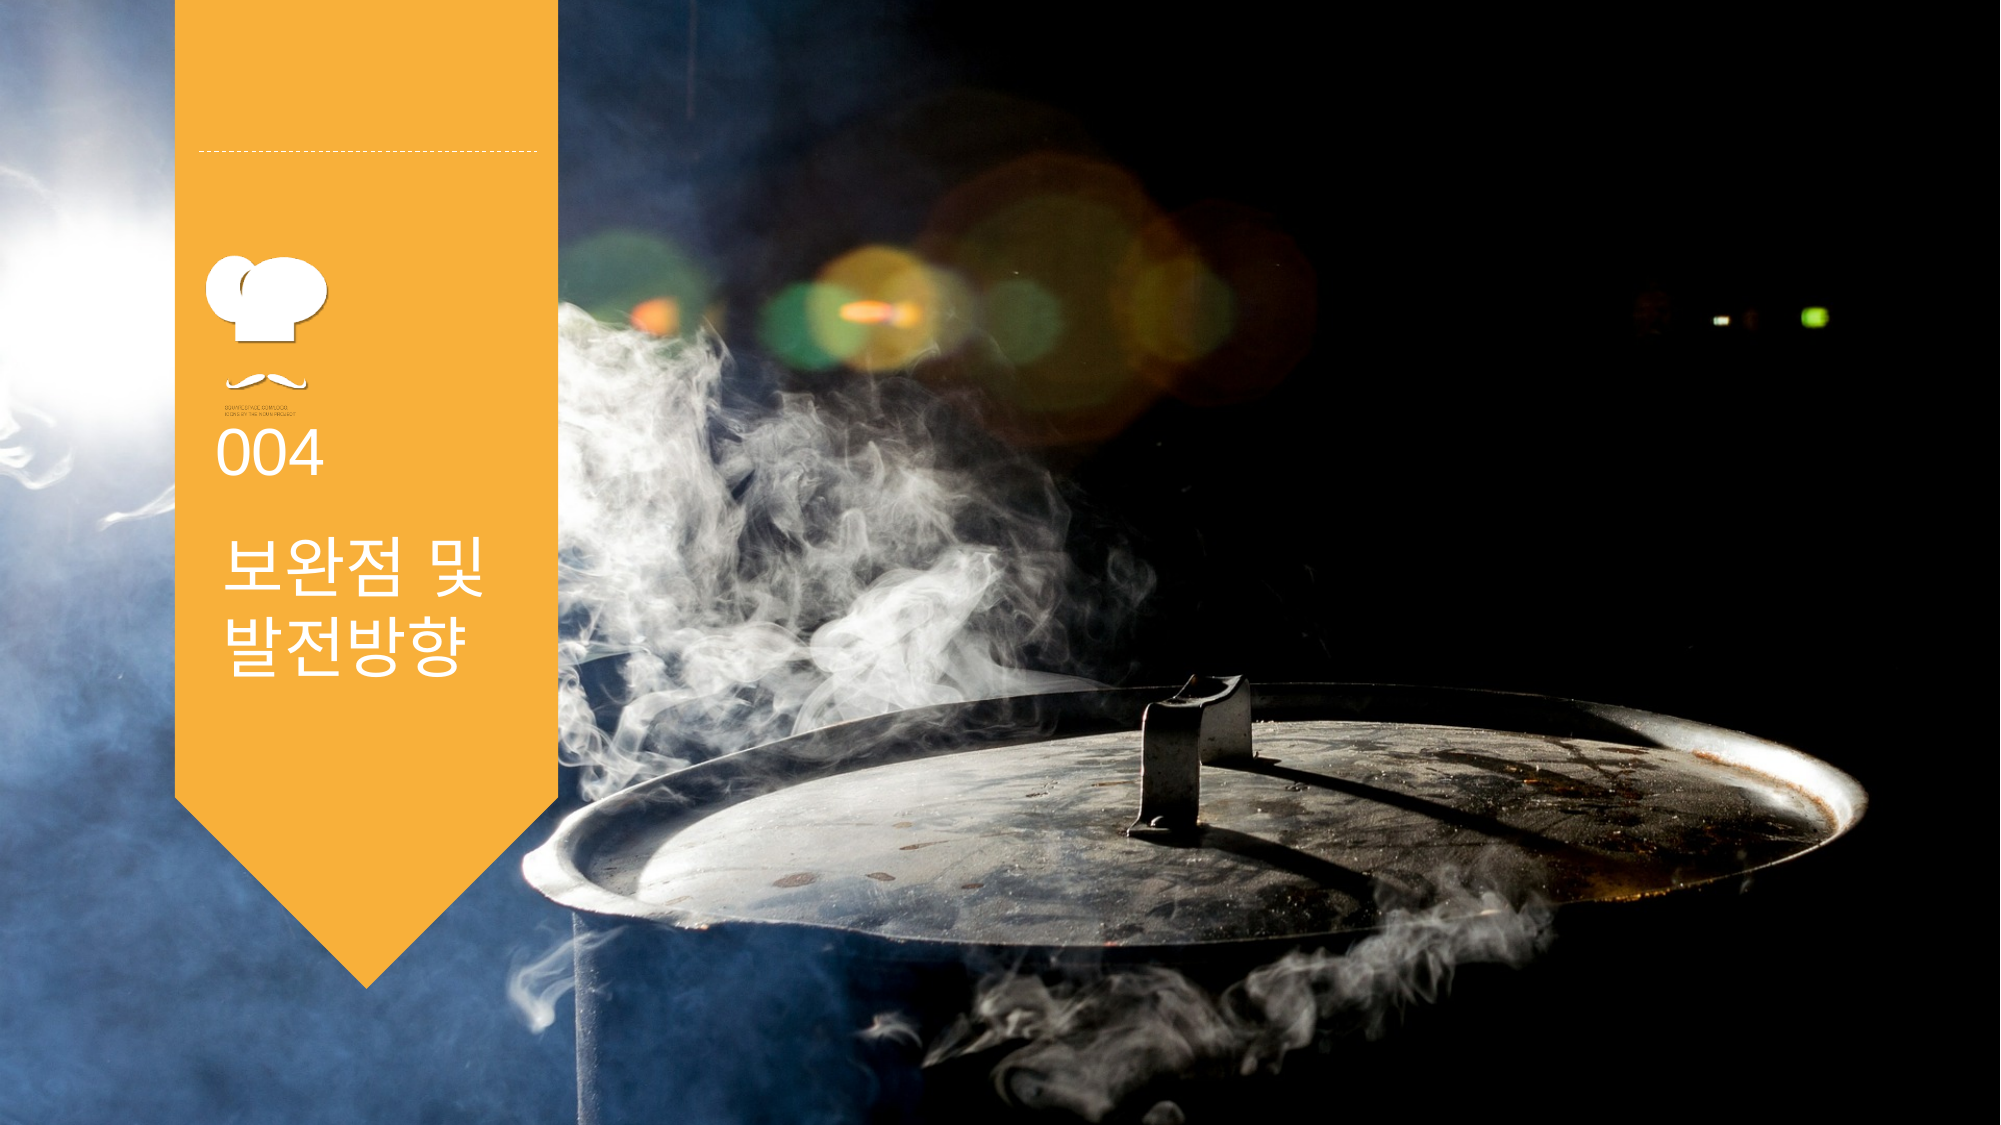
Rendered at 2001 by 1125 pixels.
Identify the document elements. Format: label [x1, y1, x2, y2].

picture [0, 0, 2000, 1125]
text_box [195, 230, 341, 423]
text_box [174, 0, 559, 989]
